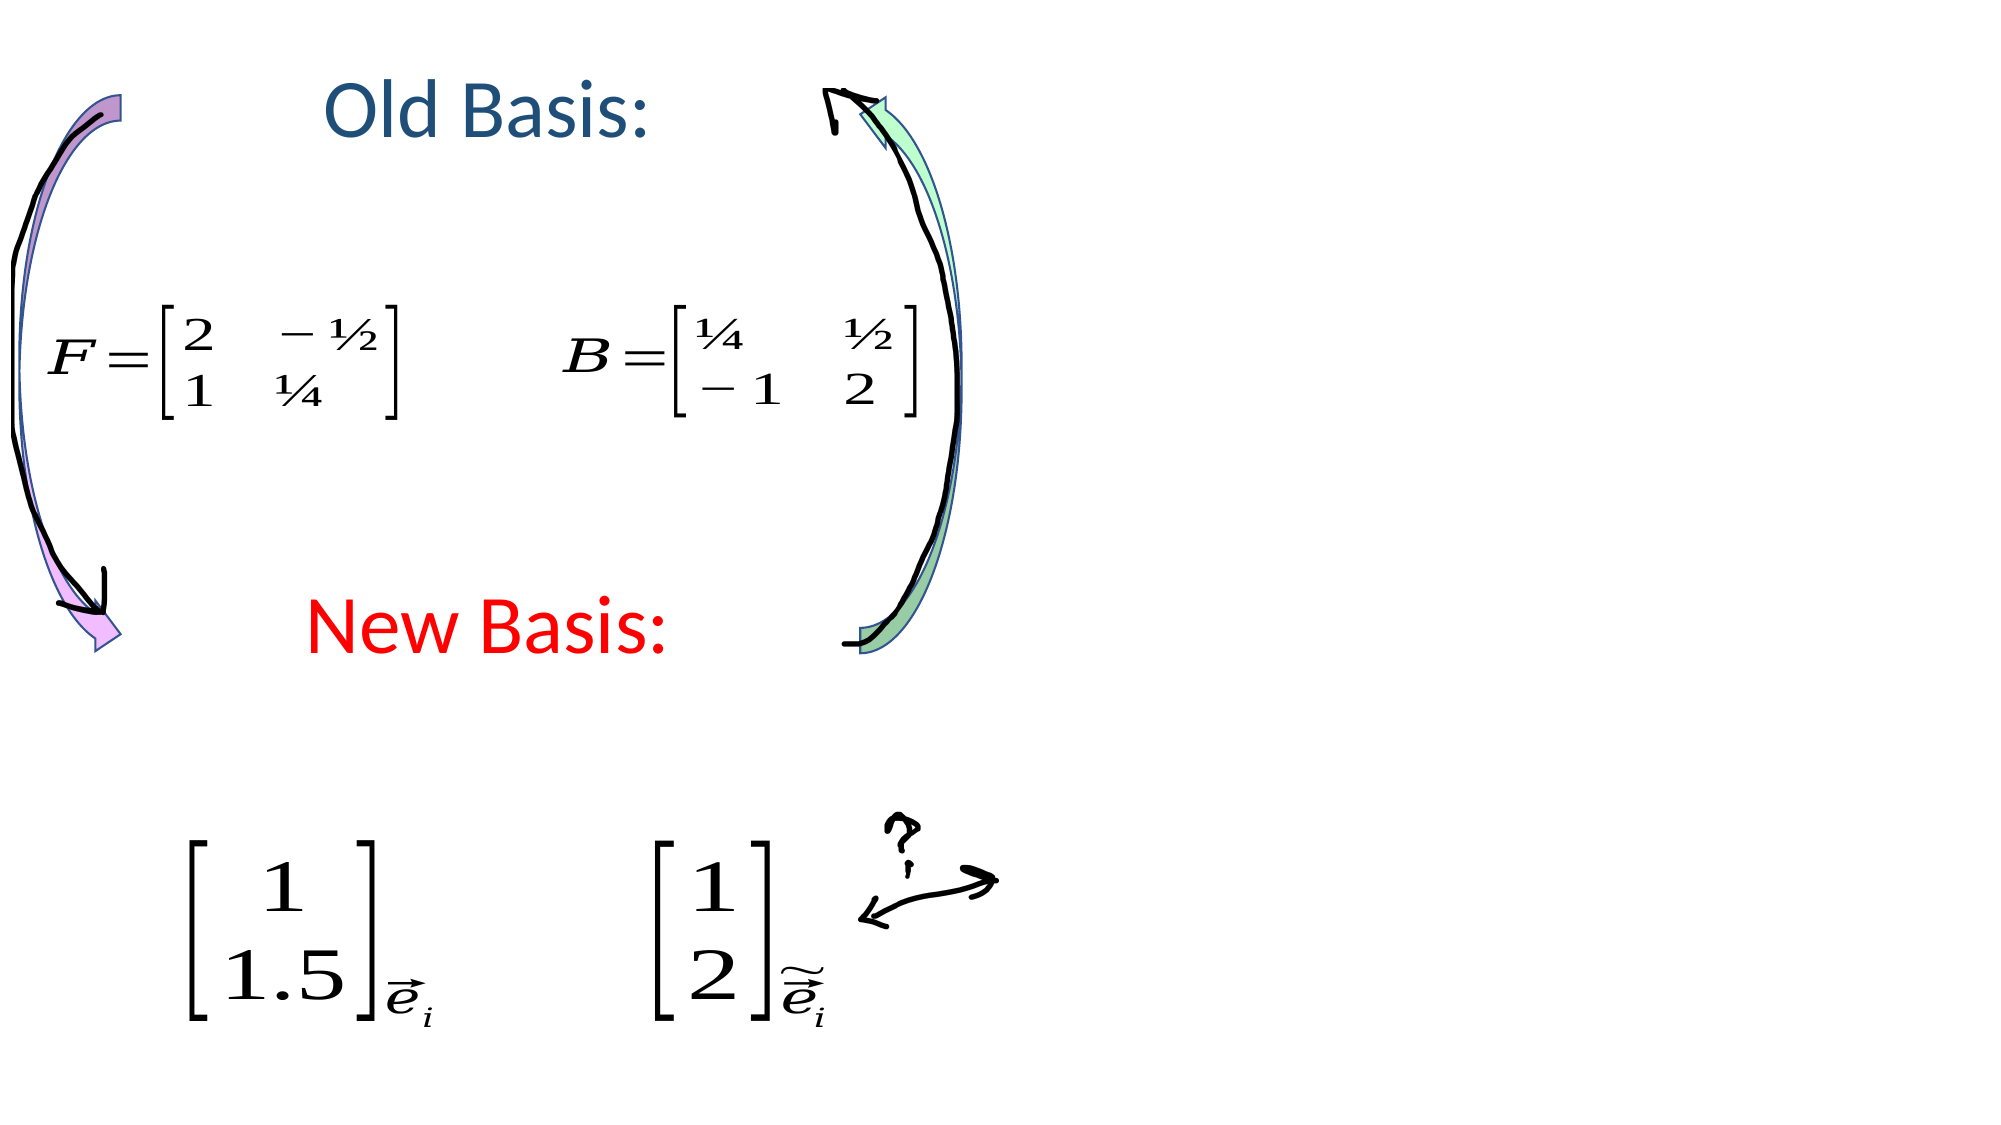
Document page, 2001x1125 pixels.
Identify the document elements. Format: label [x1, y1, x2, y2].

picture [11, 88, 1008, 938]
